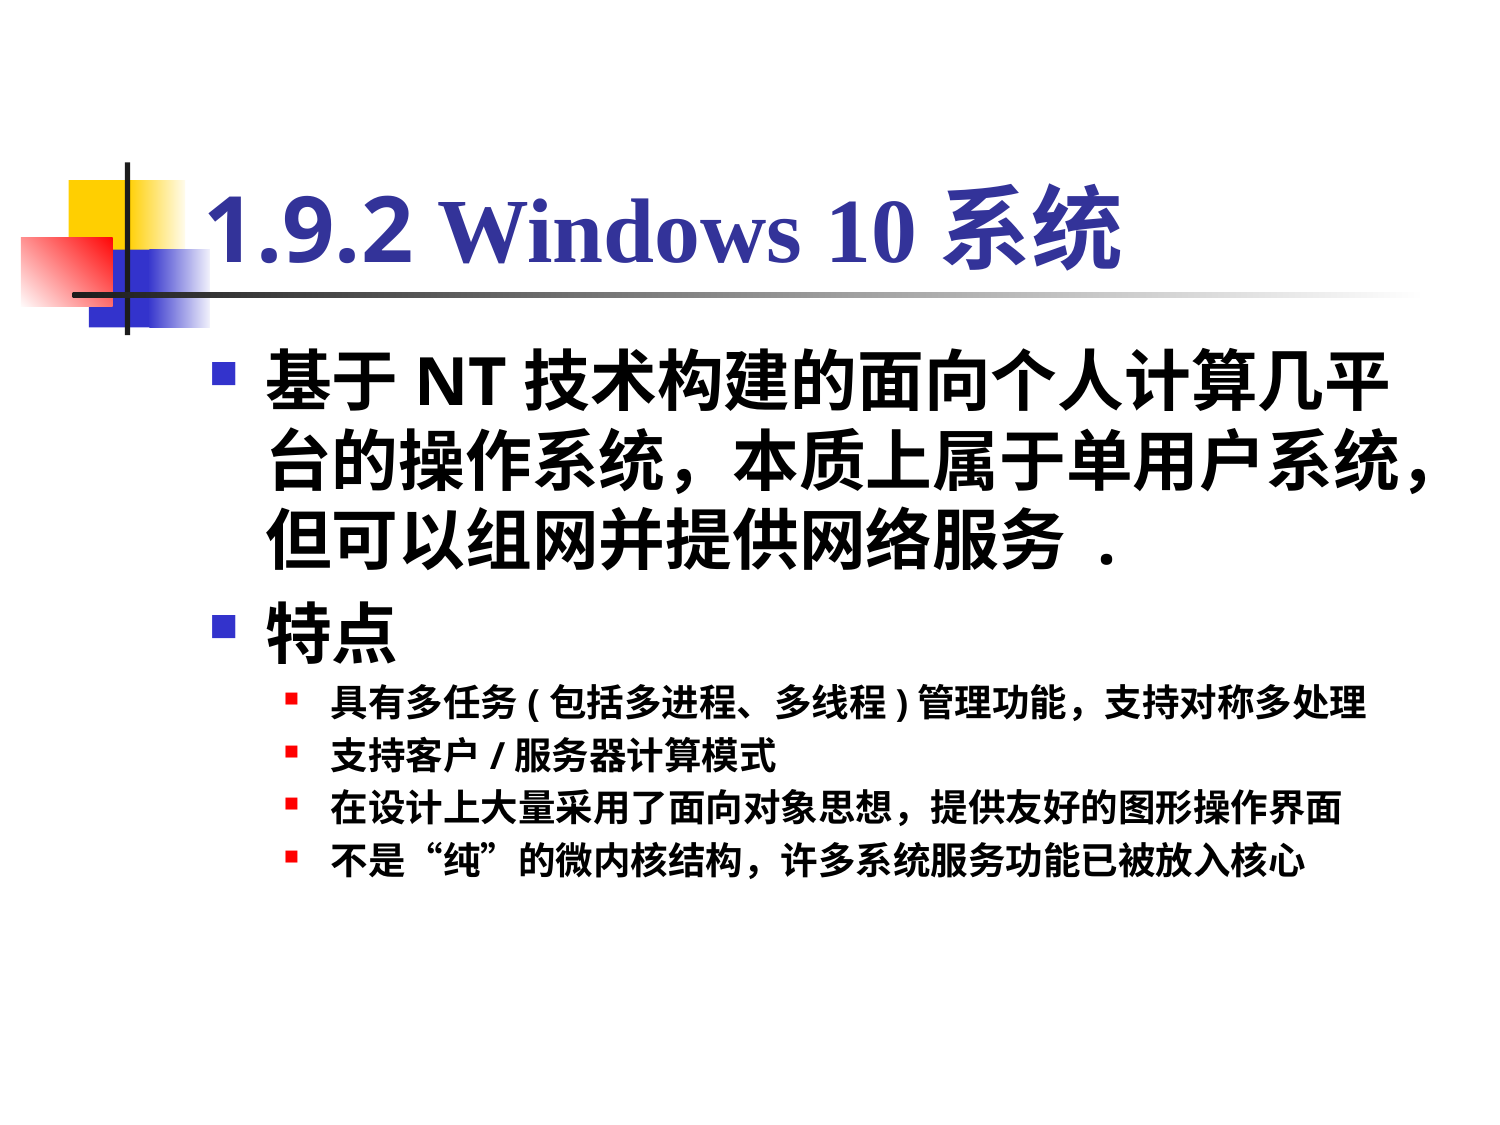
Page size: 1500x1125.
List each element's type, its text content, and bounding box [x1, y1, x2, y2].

title 1.9.2 Windows 10系统 [188, 101, 1468, 289]
list 基于NT技术构建的面向个人计算几平台的操作系统，本质上属于单用户系统，但可以组网并提供网络服务 . 特点 具有多任务(包括多进程、多线程)管理功能，支持对称多处理 支持客户/服务器计算模式 在设计上大量采用了面向对象思想，提供友好的图形操作界面 不是“纯”的微内核结构，许多系统服务功能已被放入核心 [193, 330, 1470, 1007]
